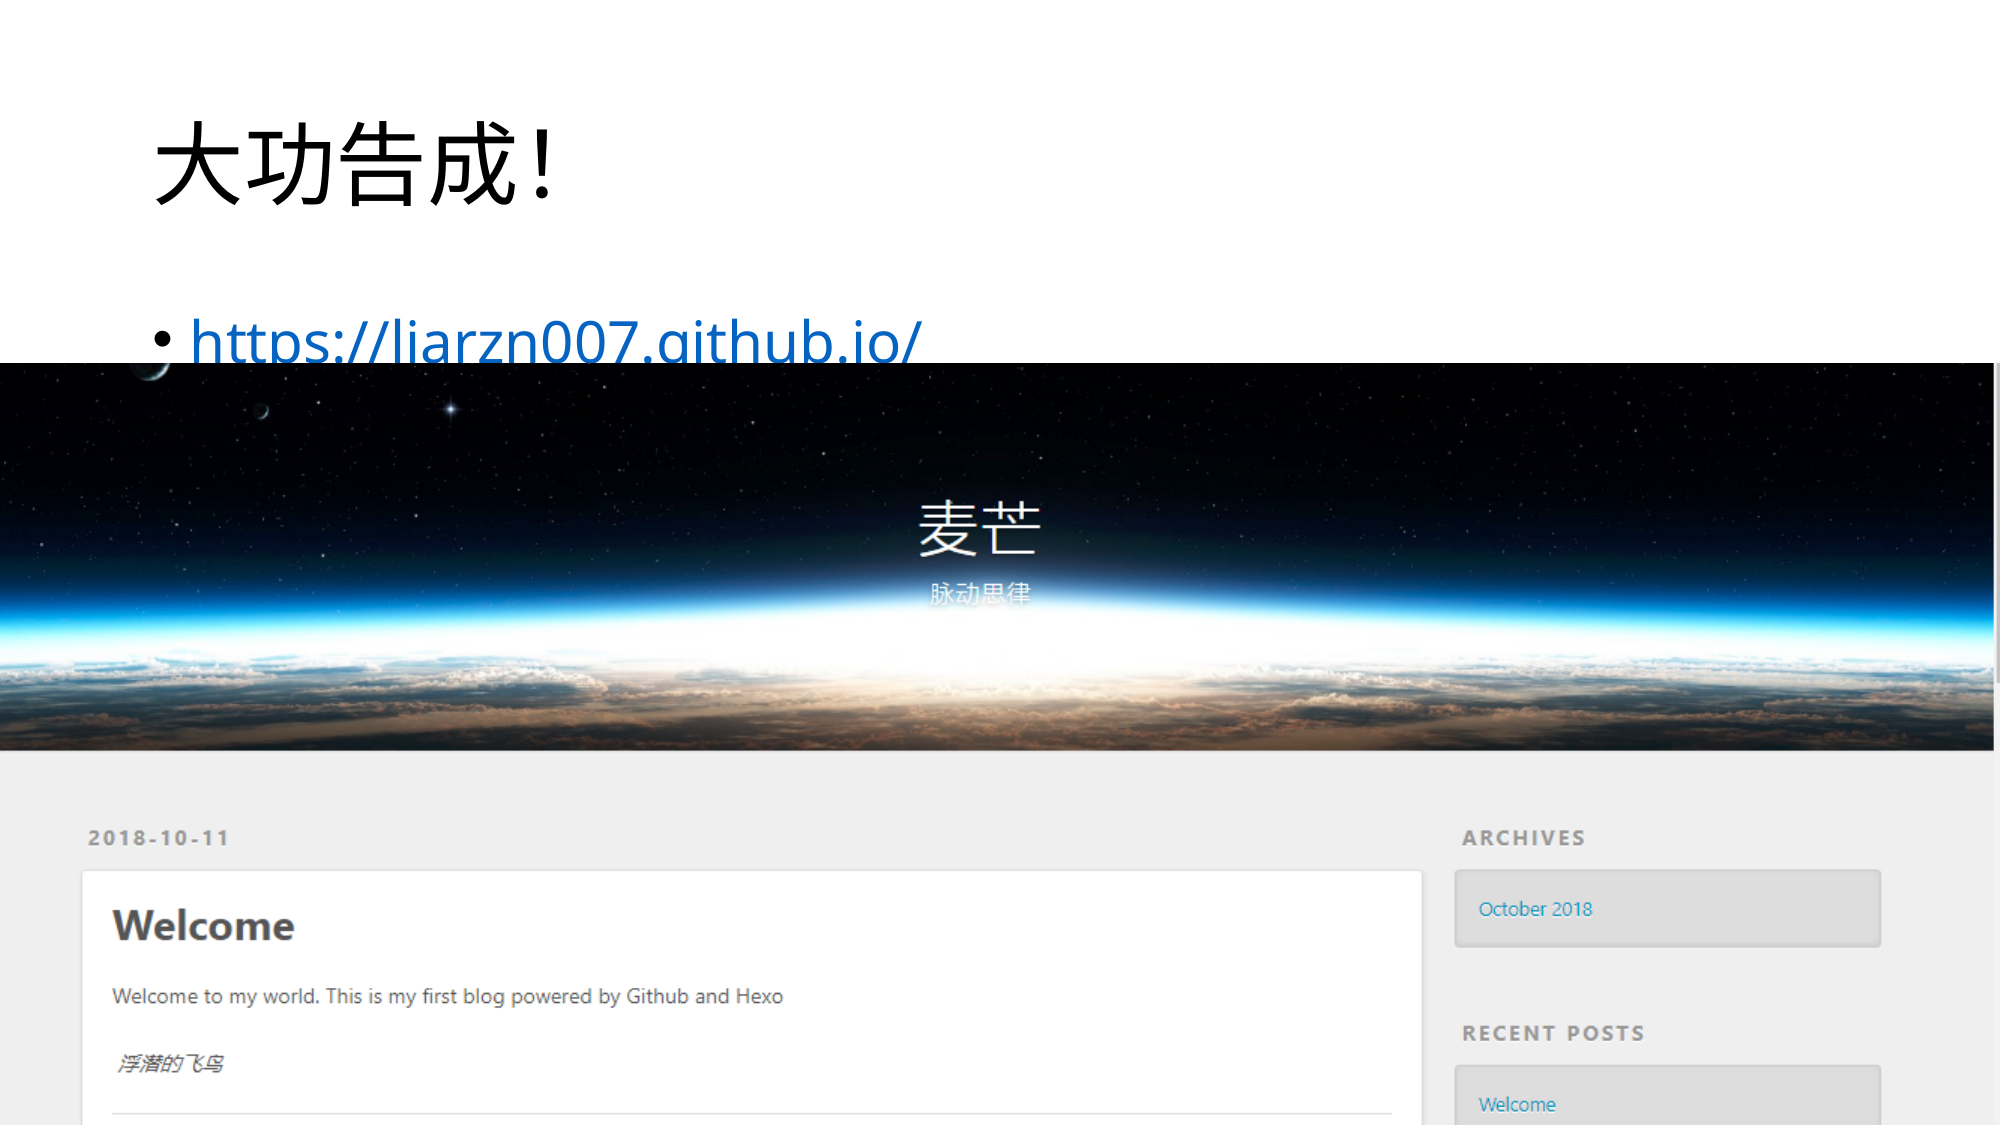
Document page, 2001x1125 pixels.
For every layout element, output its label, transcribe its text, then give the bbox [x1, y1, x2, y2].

list https://liarzn007.github.io/ [137, 299, 1863, 363]
title 大功告成！ [137, 59, 1863, 278]
picture [0, 363, 2000, 1125]
